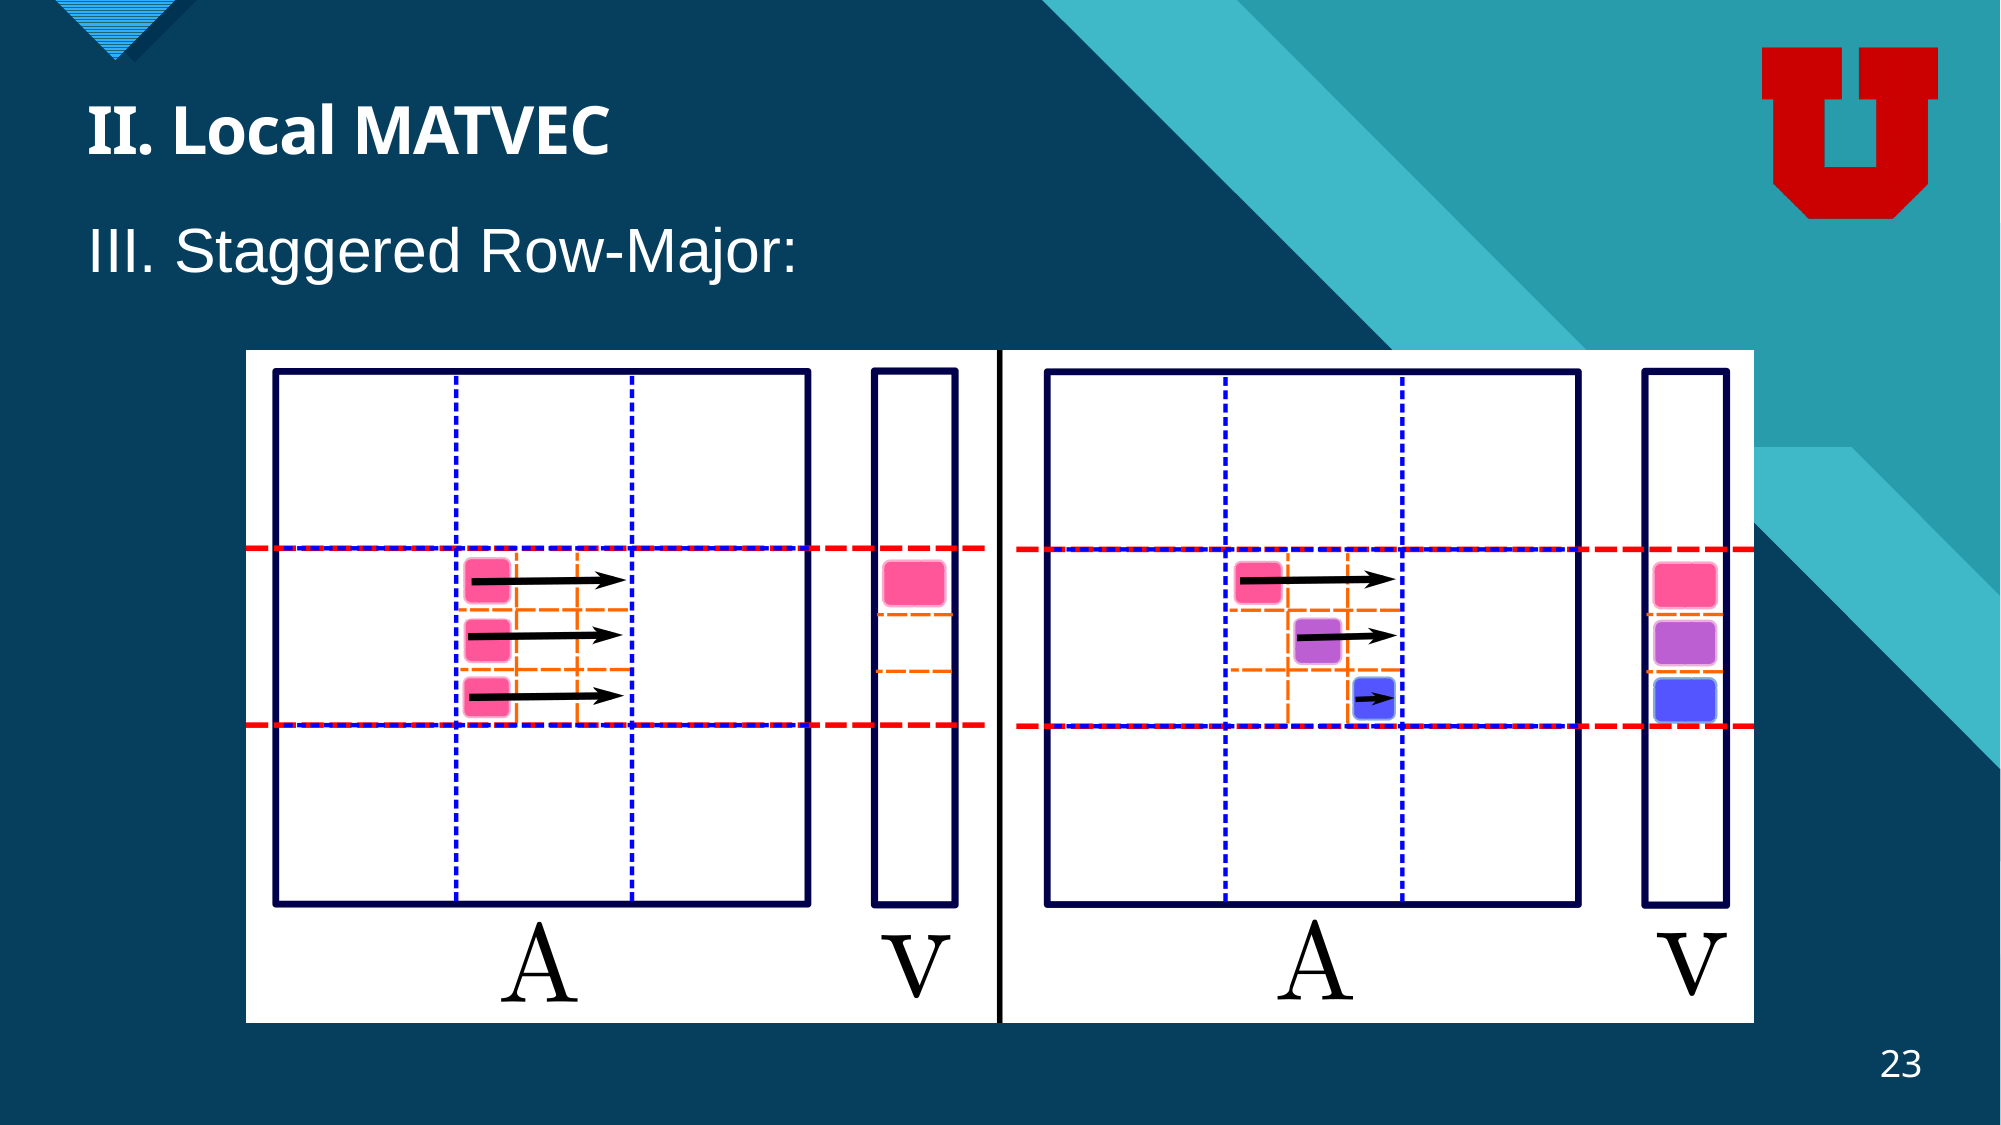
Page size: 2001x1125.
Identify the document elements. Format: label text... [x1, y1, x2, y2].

slide_number 23 [1845, 1035, 1938, 1096]
picture [1762, 45, 1938, 221]
title II. Local MATVEC [72, 89, 1762, 177]
picture [247, 349, 1755, 1022]
list III. Staggered Row-Major: [72, 202, 1301, 875]
